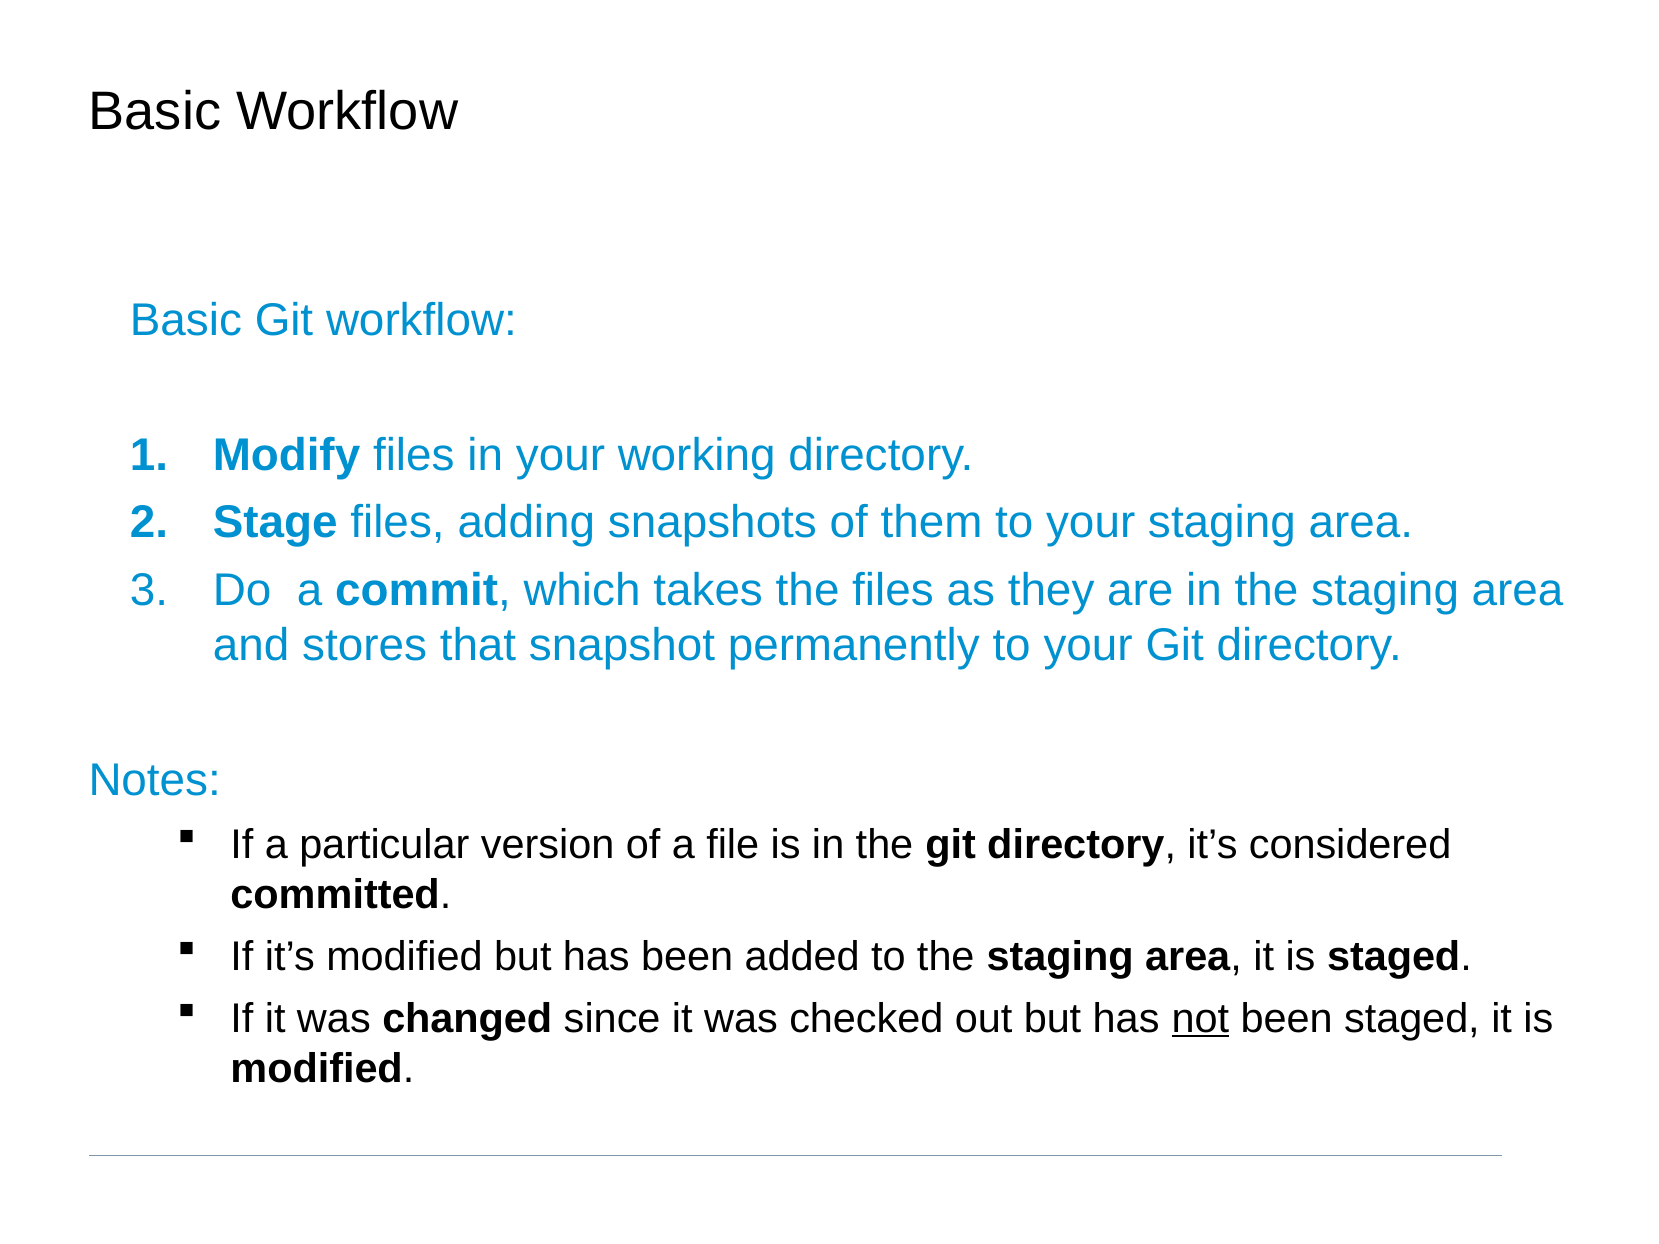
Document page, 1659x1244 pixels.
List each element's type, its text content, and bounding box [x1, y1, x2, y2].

title Basic Workflow [88, 82, 1482, 207]
list Basic Git workflow: Modify files in your working directory. Stage files, adding snapshots of them to your staging area. Do a commit, which takes the files as they are in the staging area and stores that snapshot permanently to your Git directory. Notes: If a particular version of a file is in the git directory, it’s considered committed. If it’s modified but has been added to the staging area, it is staged. If it was changed since it was checked out but has not been staged, it is modified. [88, 283, 1570, 1062]
